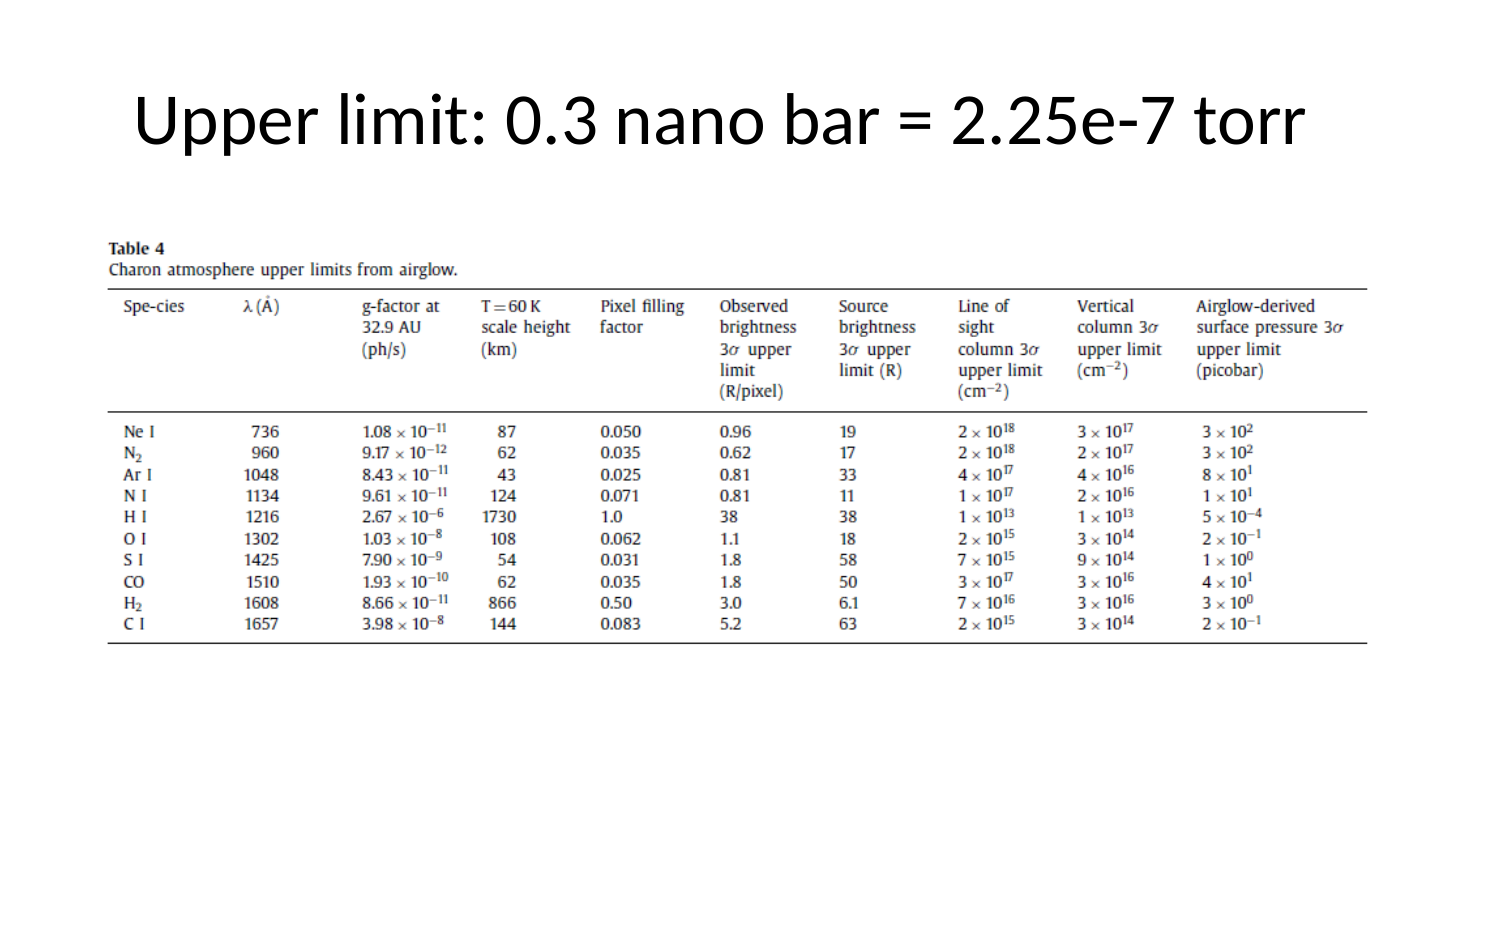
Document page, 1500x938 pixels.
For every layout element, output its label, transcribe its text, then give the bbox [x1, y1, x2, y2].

title Upper limit: 0.3 nano bar = 2.25e-7 torr [17, 37, 1425, 194]
picture [100, 218, 1400, 666]
